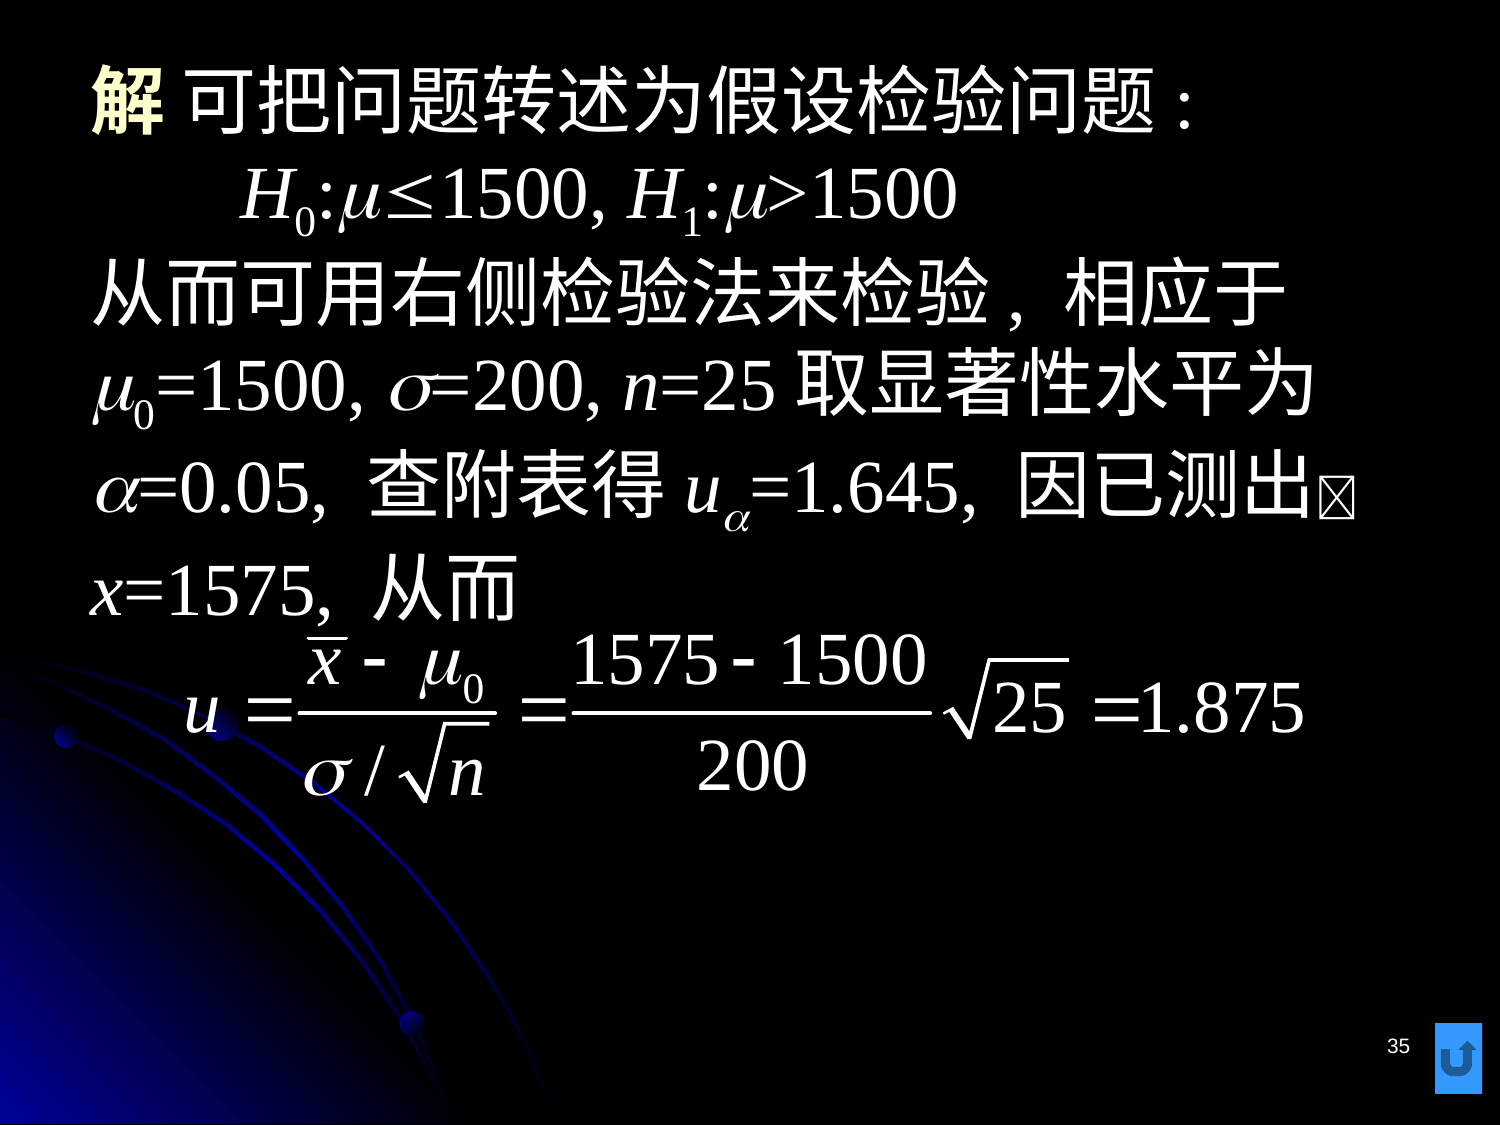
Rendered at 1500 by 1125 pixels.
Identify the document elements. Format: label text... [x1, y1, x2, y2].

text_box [183, 621, 1306, 807]
slide_number 35 [1074, 1025, 1425, 1100]
title 解 可把问题转述为假设检验问题: H0:m1500, H1:m>1500 从而可用右侧检验法来检验, 相应于m0=1500, s=200, n=25取显著性水平为a=0.05, 查附表得ua=1.645, 因已测出x=1575, 从而 [75, 45, 1425, 610]
